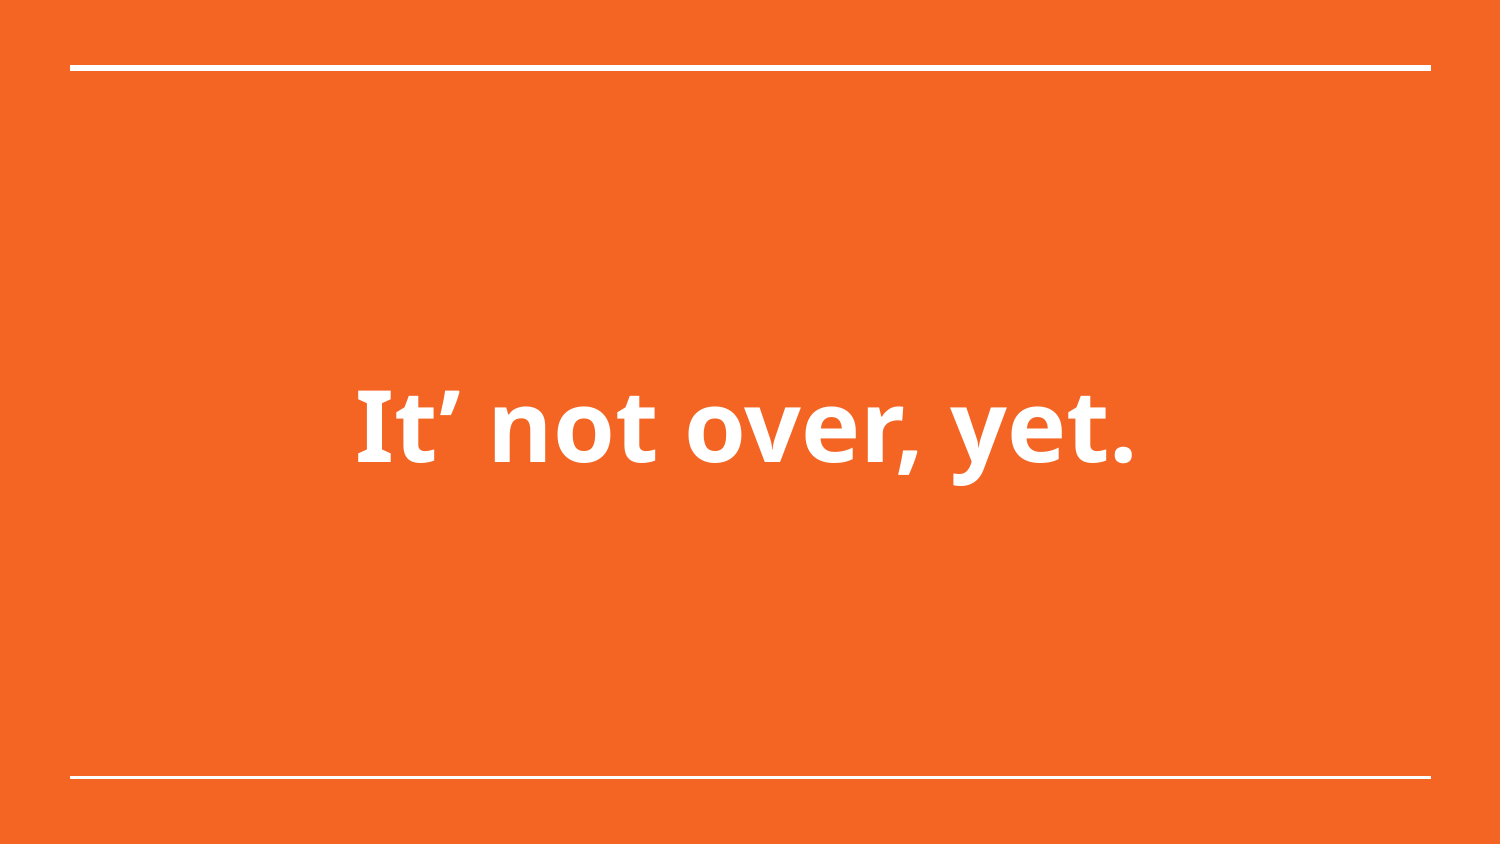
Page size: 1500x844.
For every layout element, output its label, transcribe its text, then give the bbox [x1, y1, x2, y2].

title It’ not over, yet. [66, 296, 1428, 550]
